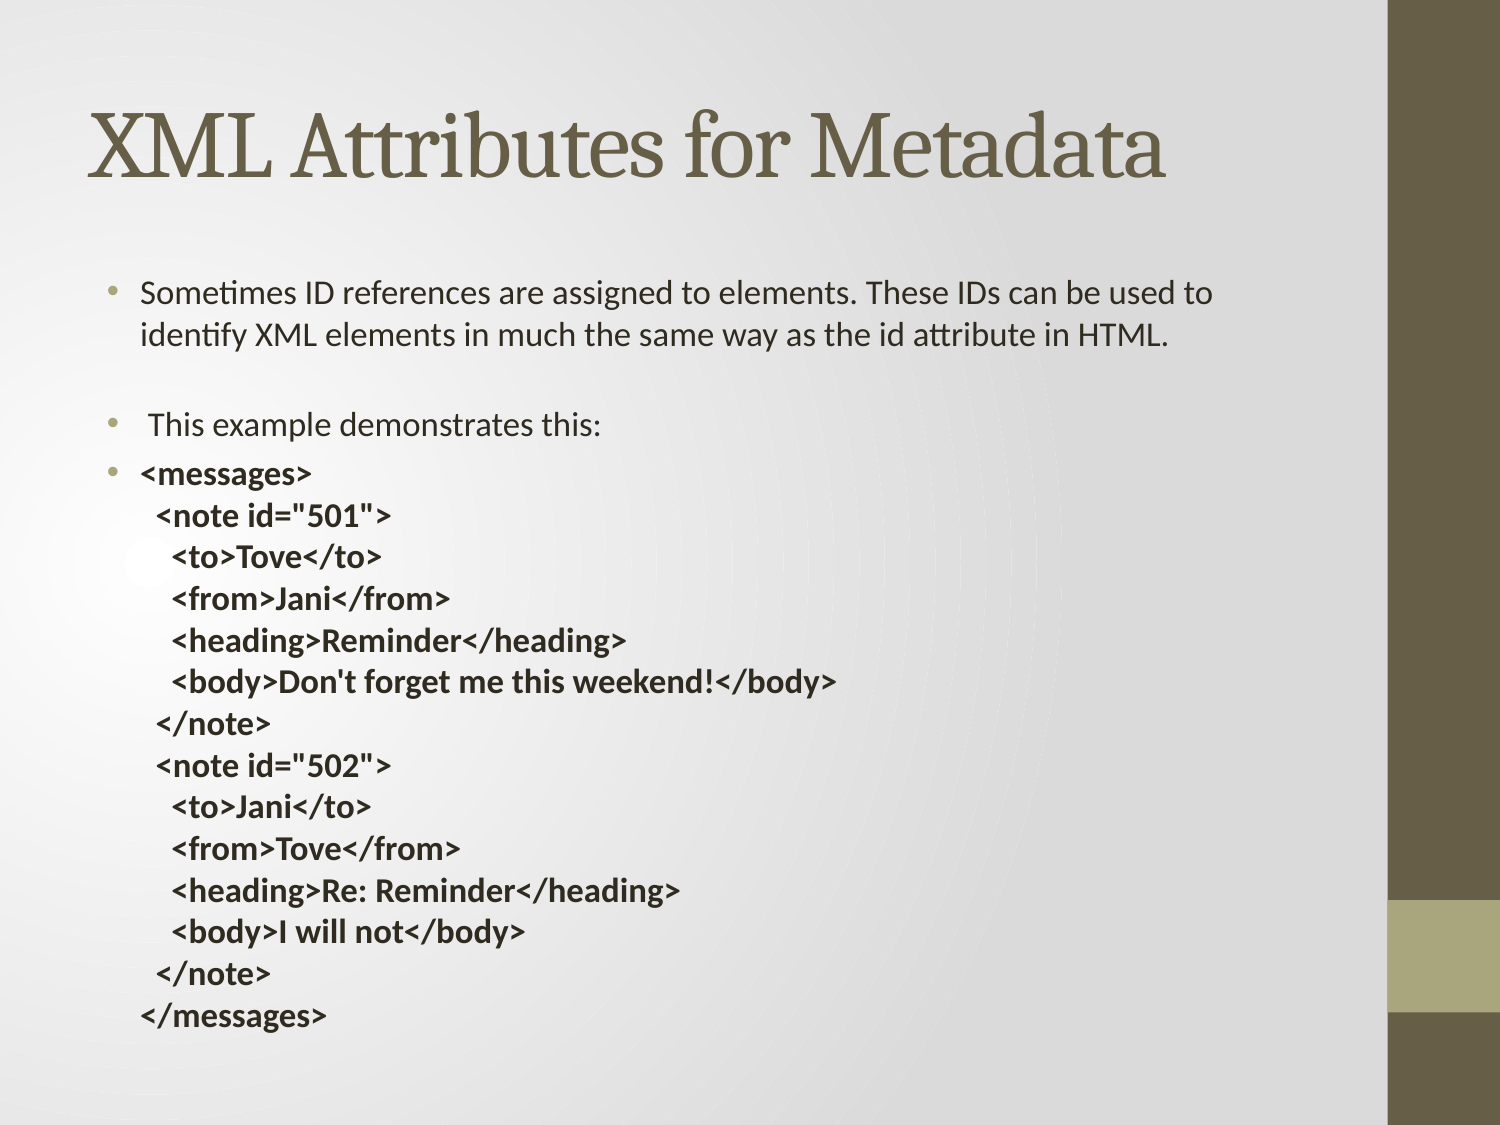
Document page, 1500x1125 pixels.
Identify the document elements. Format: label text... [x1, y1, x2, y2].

list Sometimes ID references are assigned to elements. These IDs can be used to identify XML elements in much the same way as the id attribute in HTML. This example demonstrates this: <messages> <note id="501"> <to>Tove</to> <from>Jani</from> <heading>Reminder</heading> <body>Don't forget me this weekend!</body> </note> <note id="502"> <to>Jani</to> <from>Tove</from> <heading>Re: Reminder</heading> <body>I will not</body> </note> </messages> [75, 262, 1325, 1050]
title XML Attributes for Metadata [75, 45, 1325, 233]
